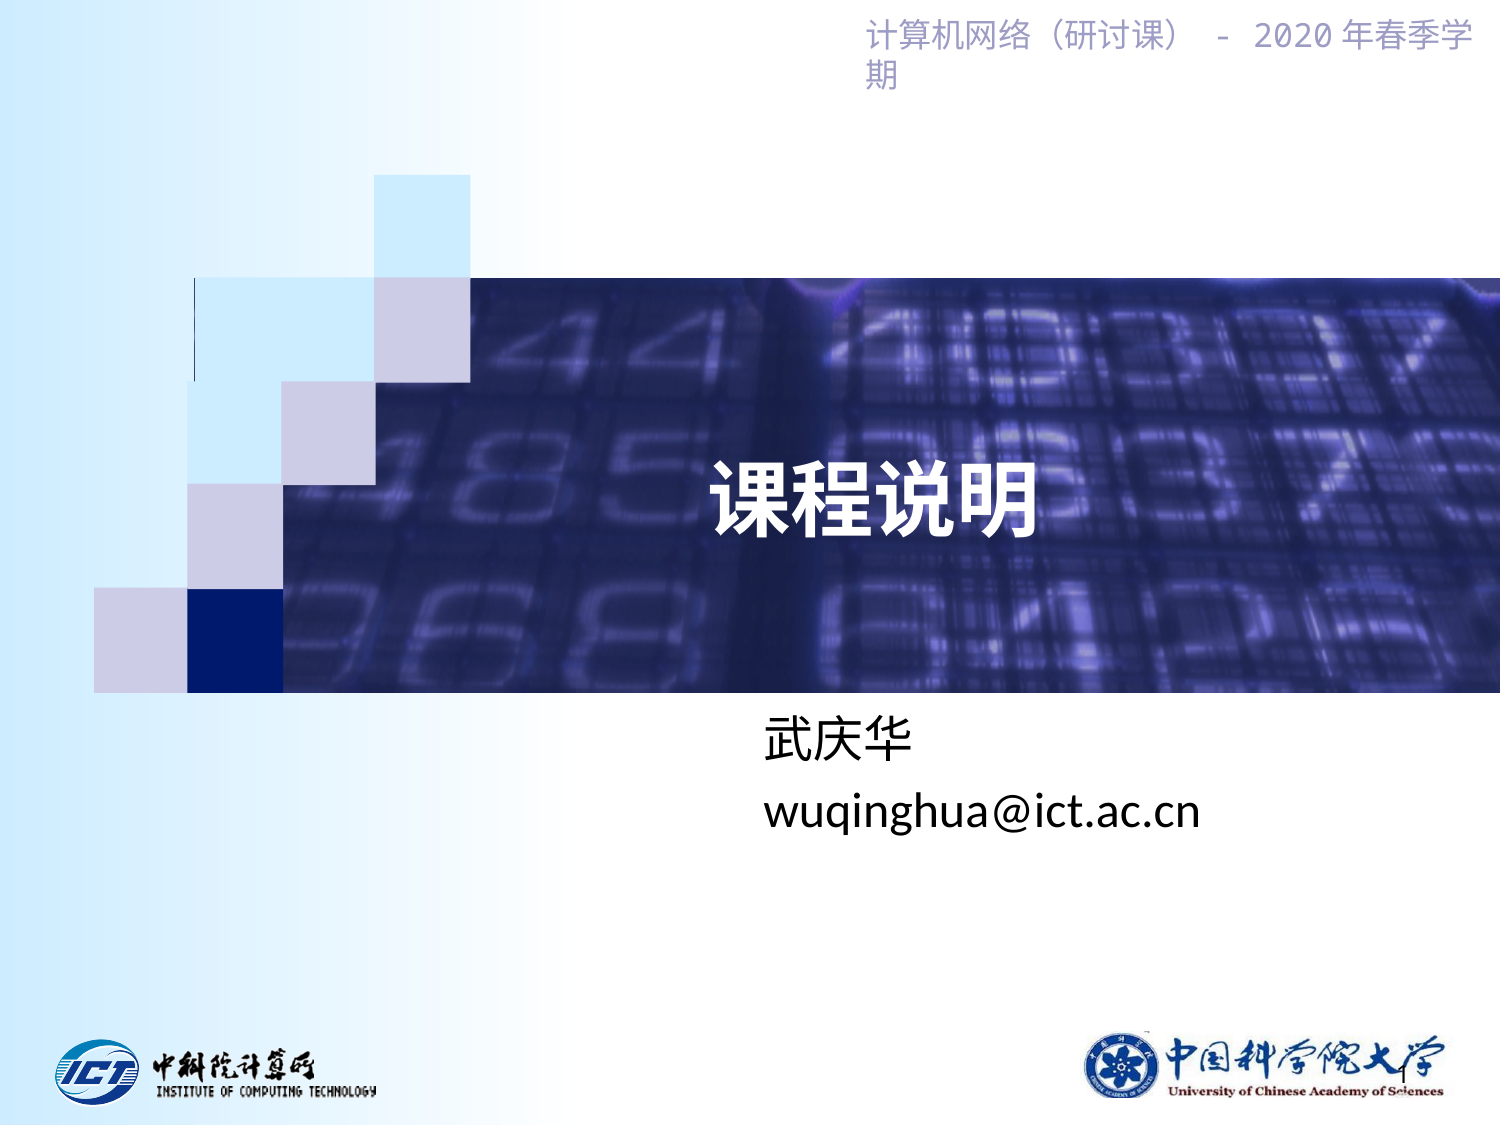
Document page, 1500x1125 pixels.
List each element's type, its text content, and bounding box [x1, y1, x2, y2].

picture [153, 1048, 314, 1083]
picture [157, 1086, 376, 1098]
picture [1425, 1031, 1457, 1098]
subtitle 武庆华 wuqinghua@ict.ac.cn [748, 699, 1475, 988]
picture [55, 1039, 92, 1069]
picture [55, 1039, 139, 1107]
slide_number 1 [1074, 1025, 1425, 1100]
title 课程说明 [253, 332, 1495, 663]
picture [284, 278, 1500, 693]
